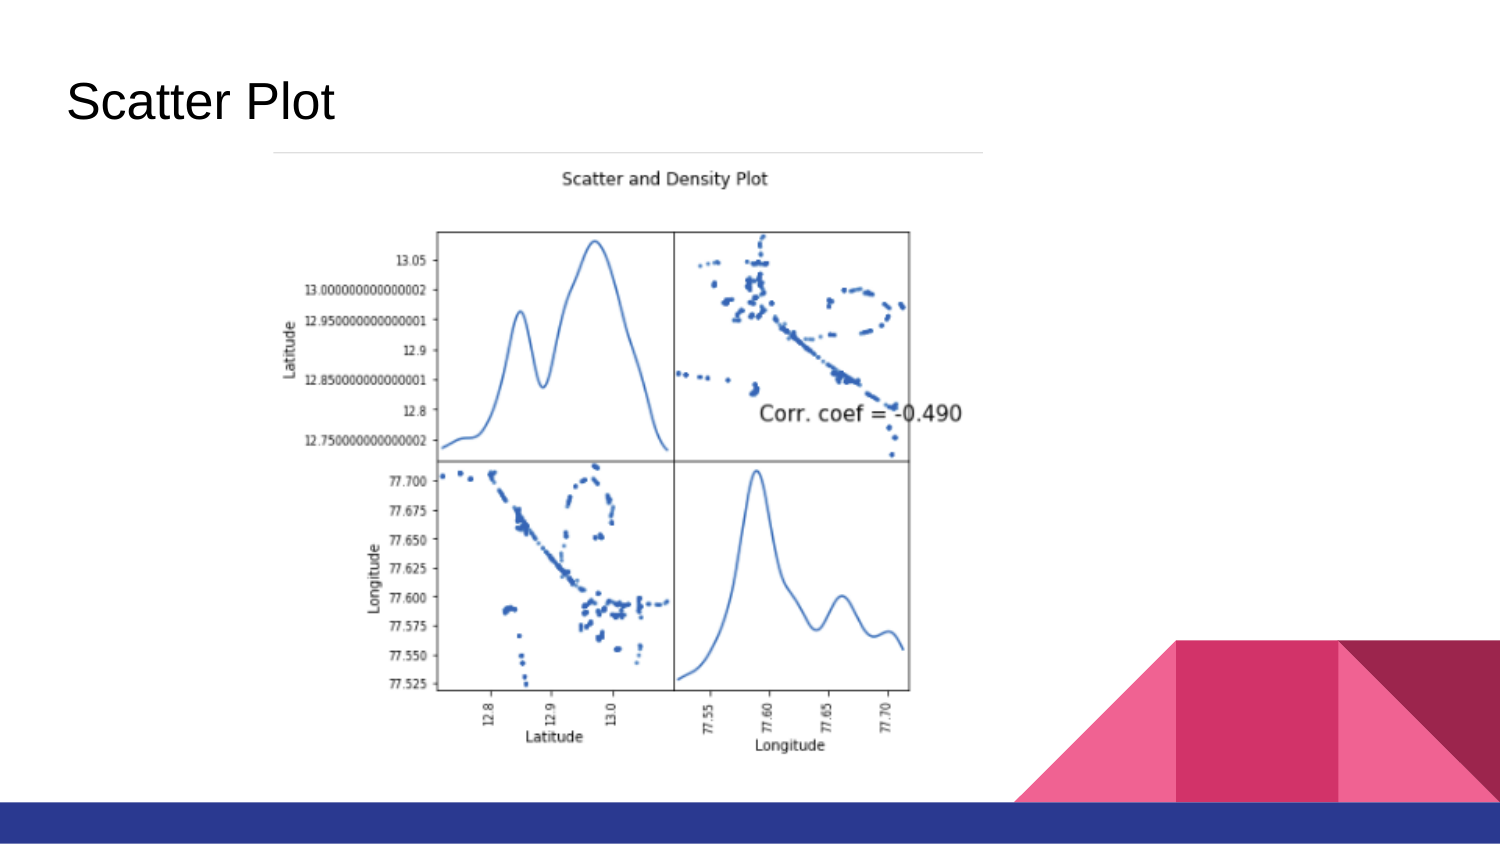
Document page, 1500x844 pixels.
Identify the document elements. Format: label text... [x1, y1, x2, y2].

picture [257, 151, 984, 762]
title Scatter Plot [51, 52, 1449, 152]
